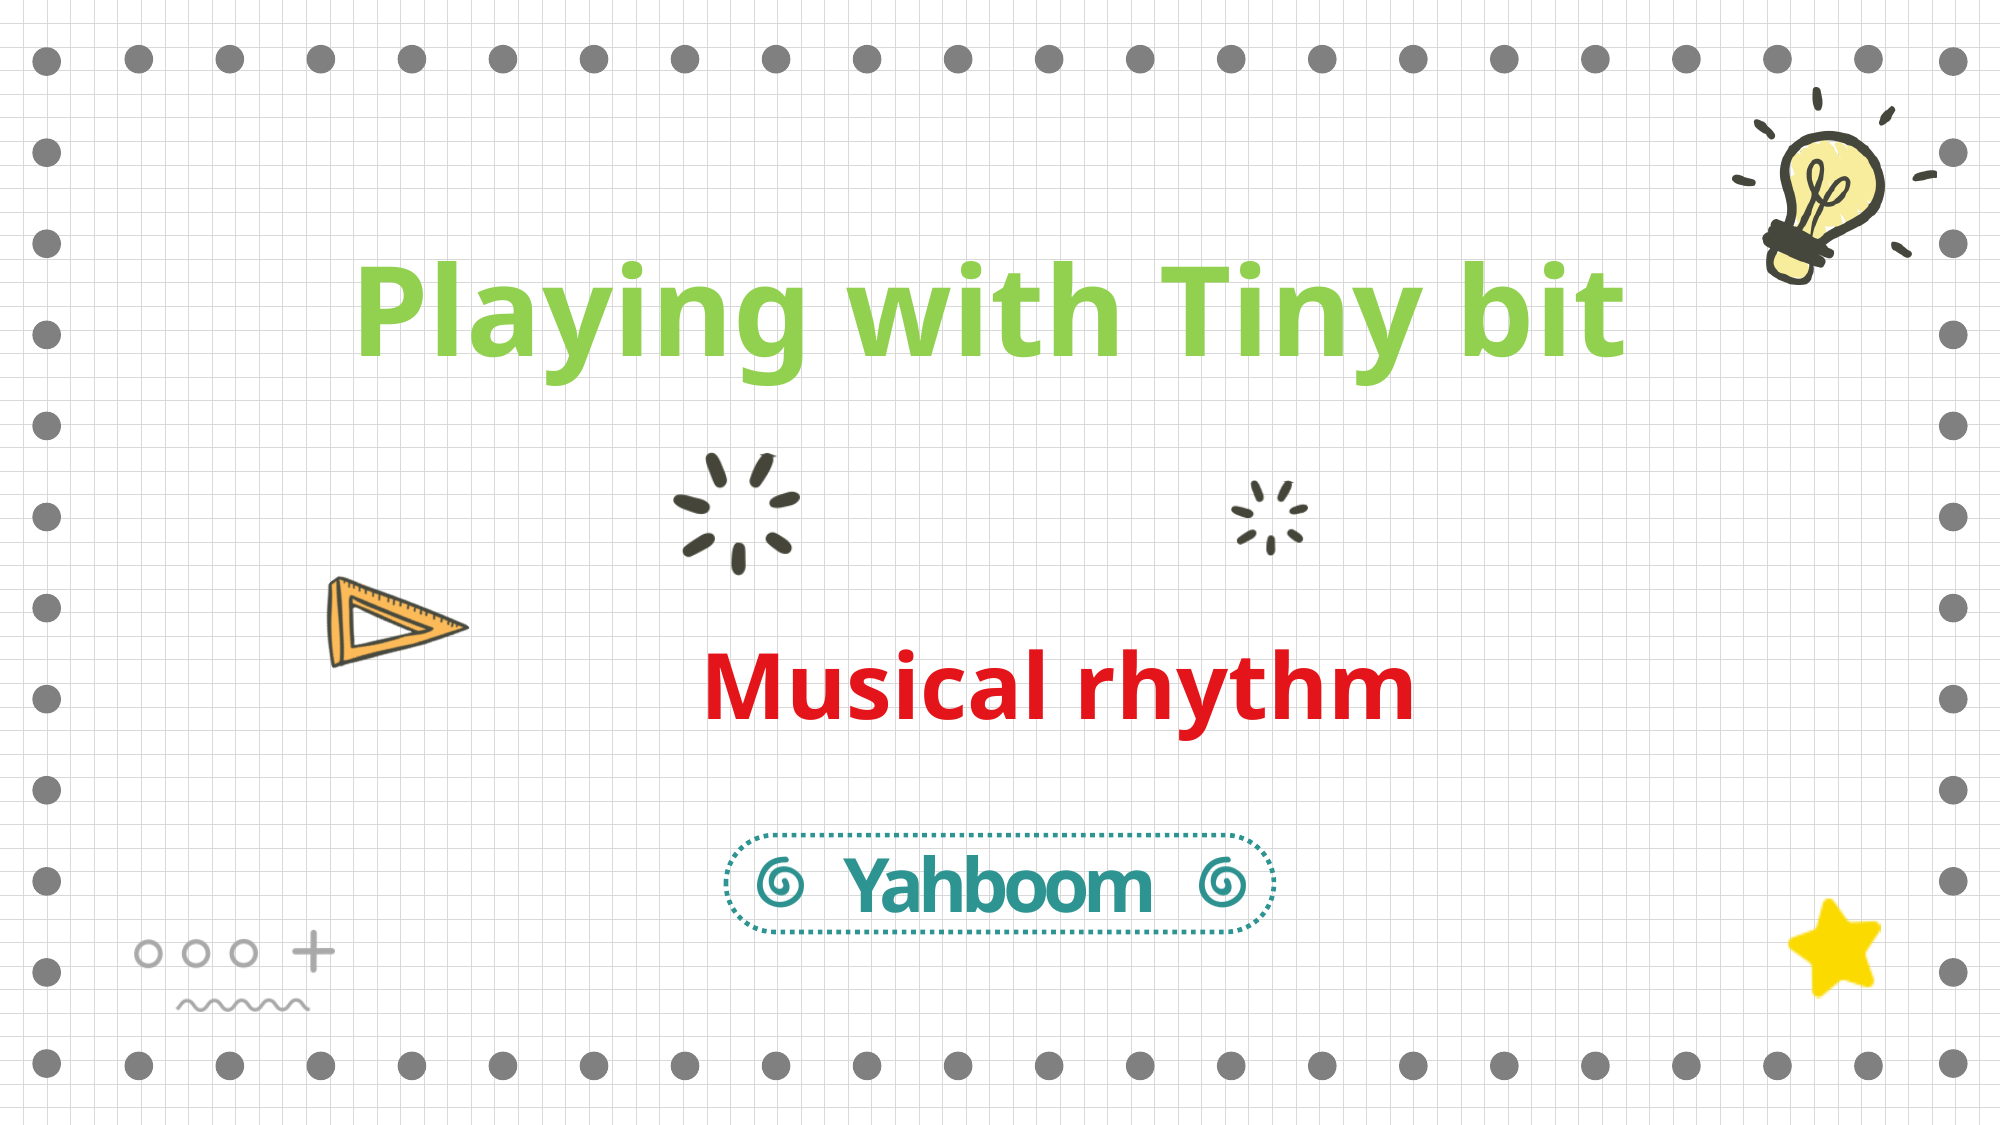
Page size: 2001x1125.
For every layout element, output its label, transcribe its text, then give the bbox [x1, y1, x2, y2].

picture [290, 534, 469, 711]
text_box Playing with Tiny bit [335, 223, 1644, 389]
text_box [1189, 834, 1275, 933]
picture [134, 929, 335, 1012]
picture [673, 452, 800, 576]
text_box [724, 834, 811, 933]
picture [757, 856, 805, 908]
picture [1231, 480, 1308, 556]
text_box Musical rhythm [685, 620, 1434, 745]
text_box Yahboom [811, 830, 1189, 936]
picture [1199, 856, 1246, 908]
picture [1732, 87, 1937, 285]
picture [1787, 897, 1881, 1000]
